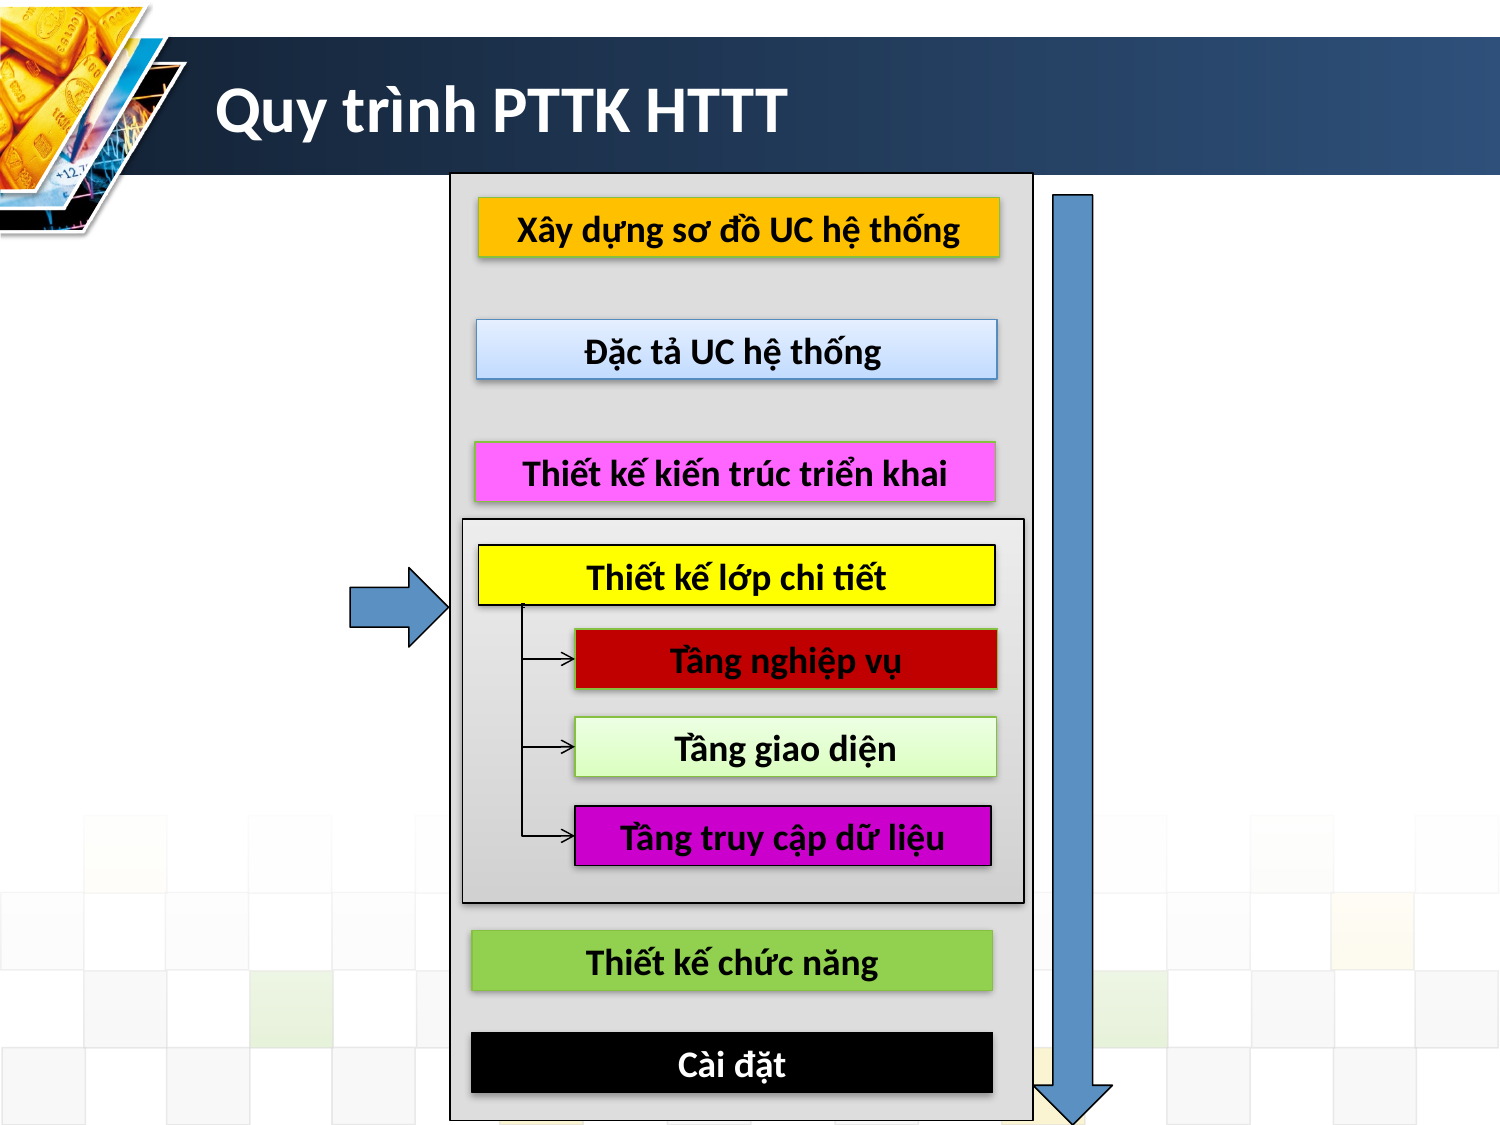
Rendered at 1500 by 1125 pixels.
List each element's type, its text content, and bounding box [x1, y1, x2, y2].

text_box Thiết kế chức năng [471, 930, 993, 991]
text_box Xây dựng sơ đồ UC hệ thống [478, 197, 1000, 258]
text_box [433, 694, 667, 745]
picture [0, 0, 190, 243]
text_box Tầng nghiệp vụ [583, 628, 998, 690]
text_box [350, 567, 449, 648]
text_box [462, 518, 1025, 904]
title Quy trình PTTK HTTT [200, 37, 1499, 175]
text_box Thiết kế lớp chi tiết [478, 544, 996, 606]
text_box Tầng giao diện [574, 716, 997, 777]
text_box [449, 175, 1033, 1121]
text_box Tầng truy cập dữ liệu [574, 805, 992, 866]
text_box Thiết kế kiến trúc triển khai [474, 441, 996, 502]
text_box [480, 651, 620, 693]
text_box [521, 605, 579, 650]
text_box Cài đặt [471, 1032, 993, 1093]
text_box Đặc tả UC hệ thống [476, 319, 998, 380]
text_box [1032, 194, 1113, 1125]
